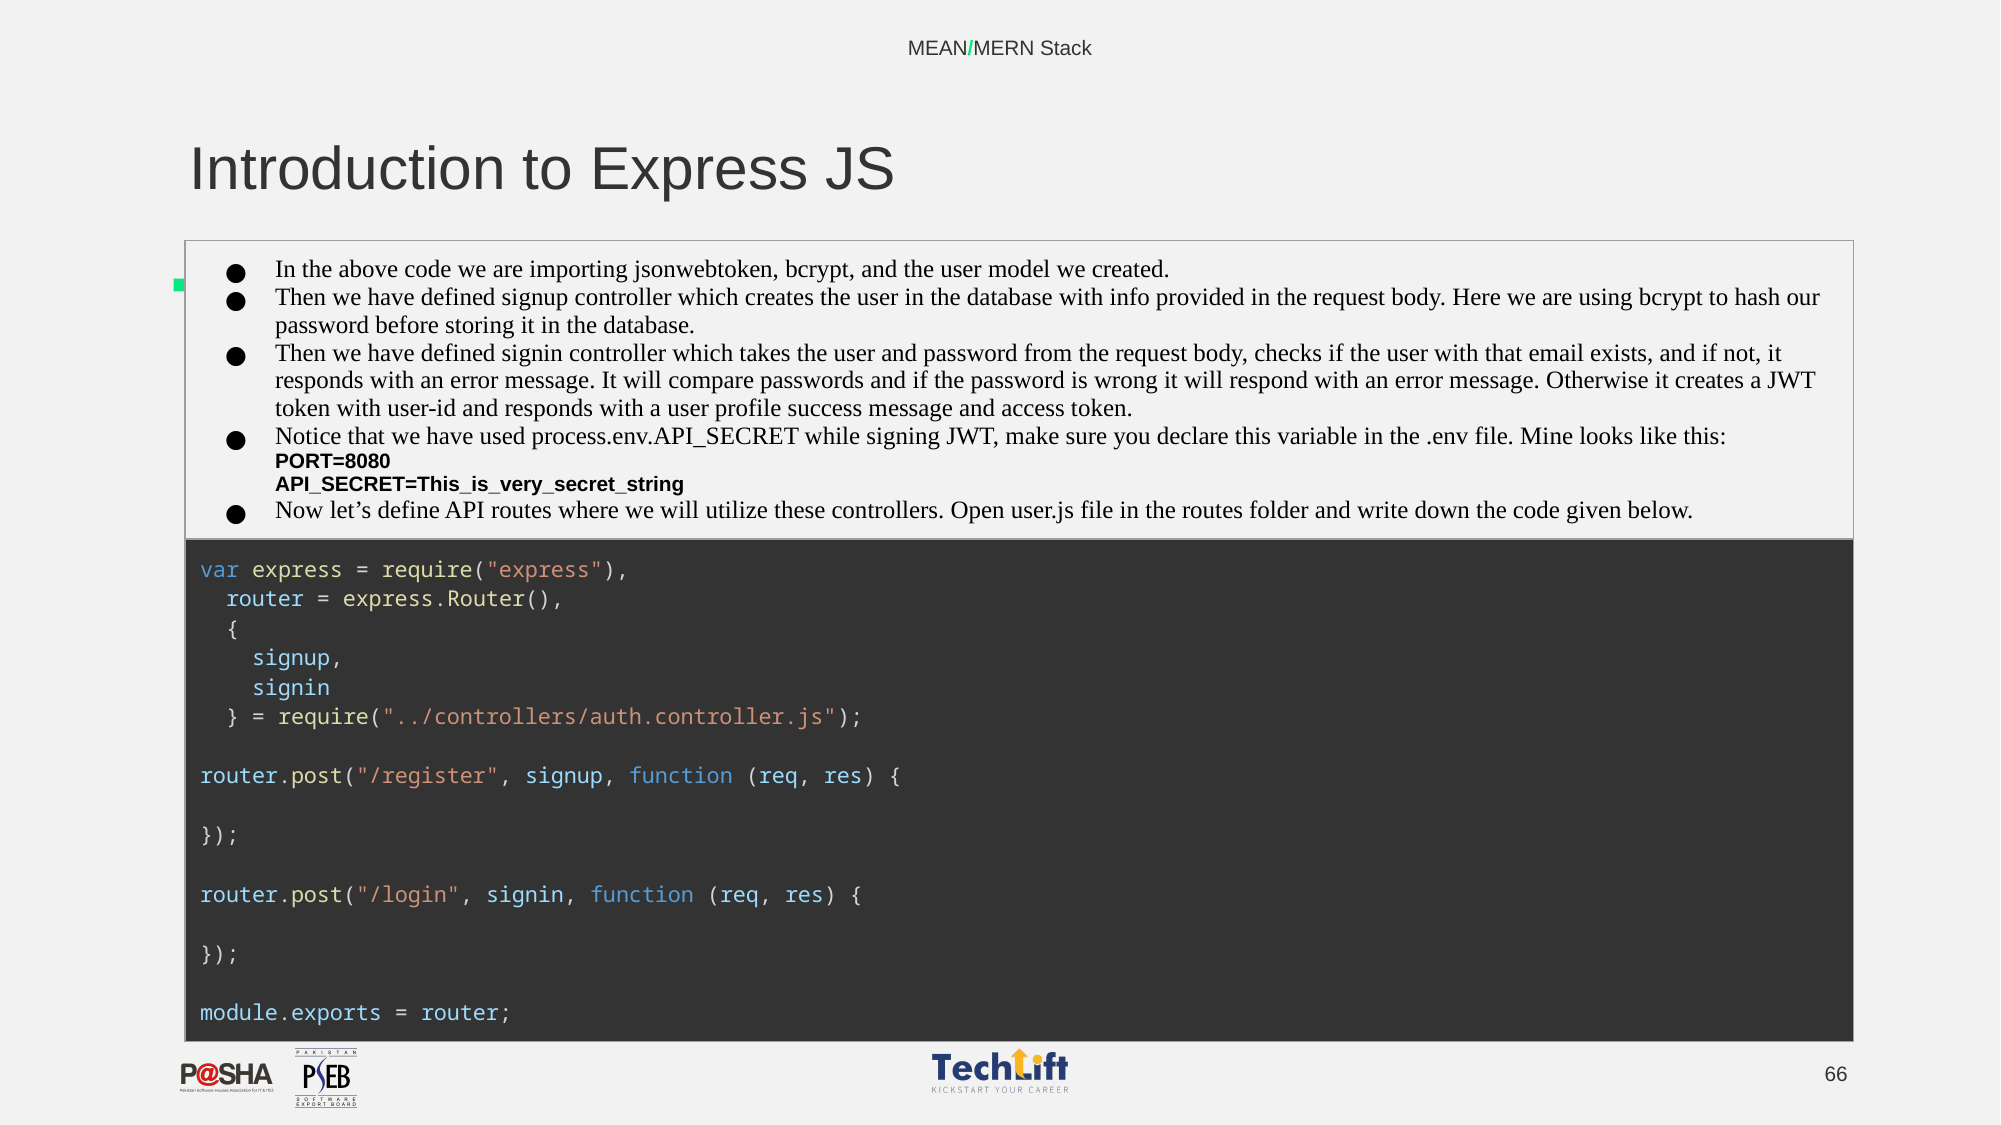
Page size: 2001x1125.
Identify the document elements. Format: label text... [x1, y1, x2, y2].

picture [932, 1048, 1068, 1093]
picture [295, 1048, 357, 1108]
footer MEAN/MERN Stack [662, 17, 1338, 77]
table_cell var express = require("express"), router = express.Router(), { signup, signin } = require("../controllers/auth.controller.js"); router.post("/register", signup, function (req, res) { }); router.post("/login", signin, function (req, res) { }); module.exports = router; [186, 540, 1853, 1041]
table_header In the above code we are importing jsonwebtoken, bcrypt, and the user model we created. Then we have defined signup controller which creates the user in the database with info provided in the request body. Here we are using bcrypt to hash our password before storing it in the database. Then we have defined signin controller which takes the user and password from the request body, checks if the user with that email exists, and if not, it responds with an error message. It will compare passwords and if the password is wrong it will respond with an error message. Otherwise it creates a JWT token with user-id and responds with a user profile success message and access token. Notice that we have used process.env.API_SECRET while signing JWT, make sure you declare this variable in the .env file. Mine looks like this: PORT=8080 API_SECRET=This_is_very_secret_string Now let’s define API routes where we will utilize these controllers. Open user.js file in the routes folder and write down the code given below. [186, 241, 1853, 538]
title Introduction to Express JS [174, 107, 1825, 210]
slide_number ‹#› [1412, 1042, 1863, 1103]
picture [180, 1063, 274, 1093]
